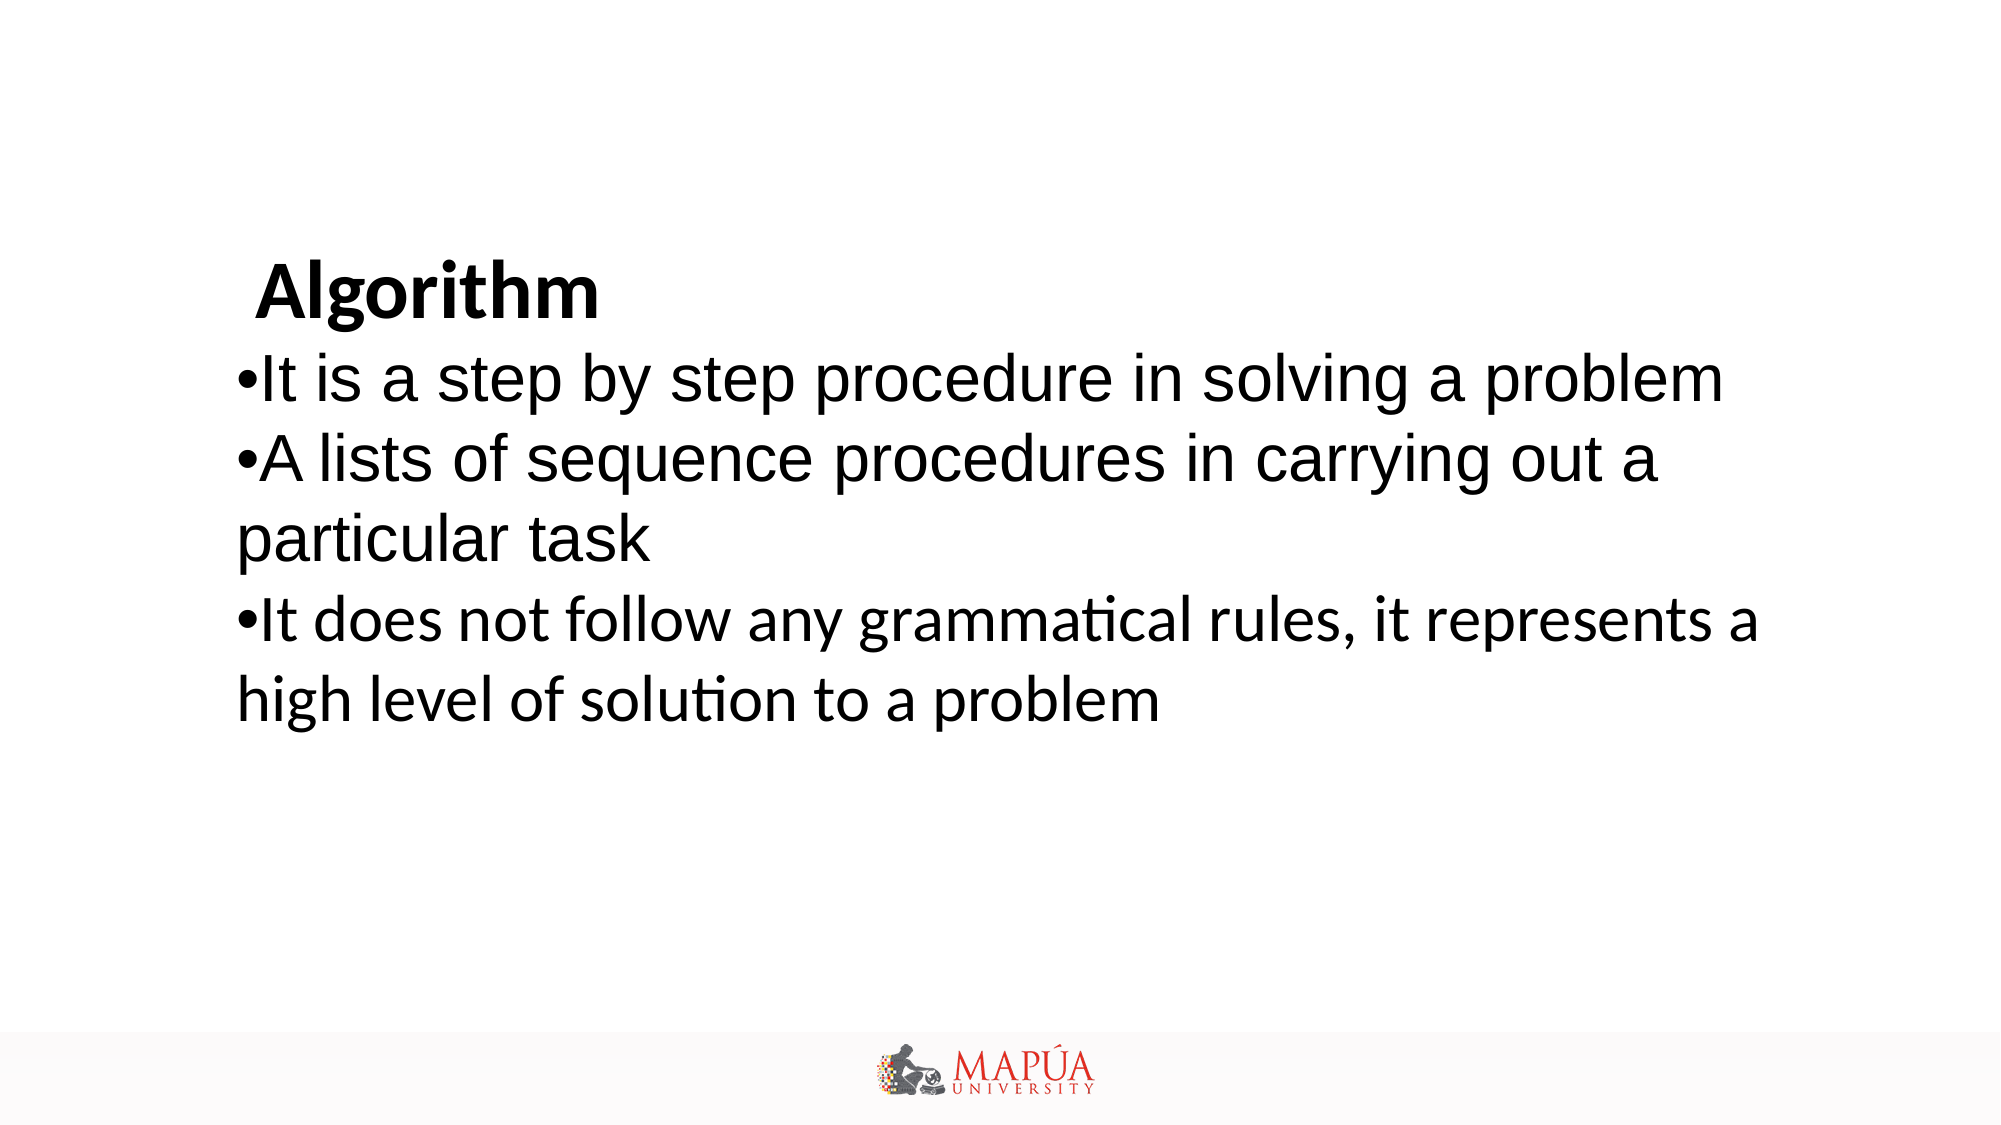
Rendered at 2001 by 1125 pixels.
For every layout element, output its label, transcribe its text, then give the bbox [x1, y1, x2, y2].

picture [0, 1032, 2000, 1125]
text_box Algorithm •It is a step by step procedure in solving a problem •A lists of sequence procedures in carrying out a particular task •It does not follow any grammatical rules, it represents a high level of solution to a problem [221, 147, 1816, 743]
